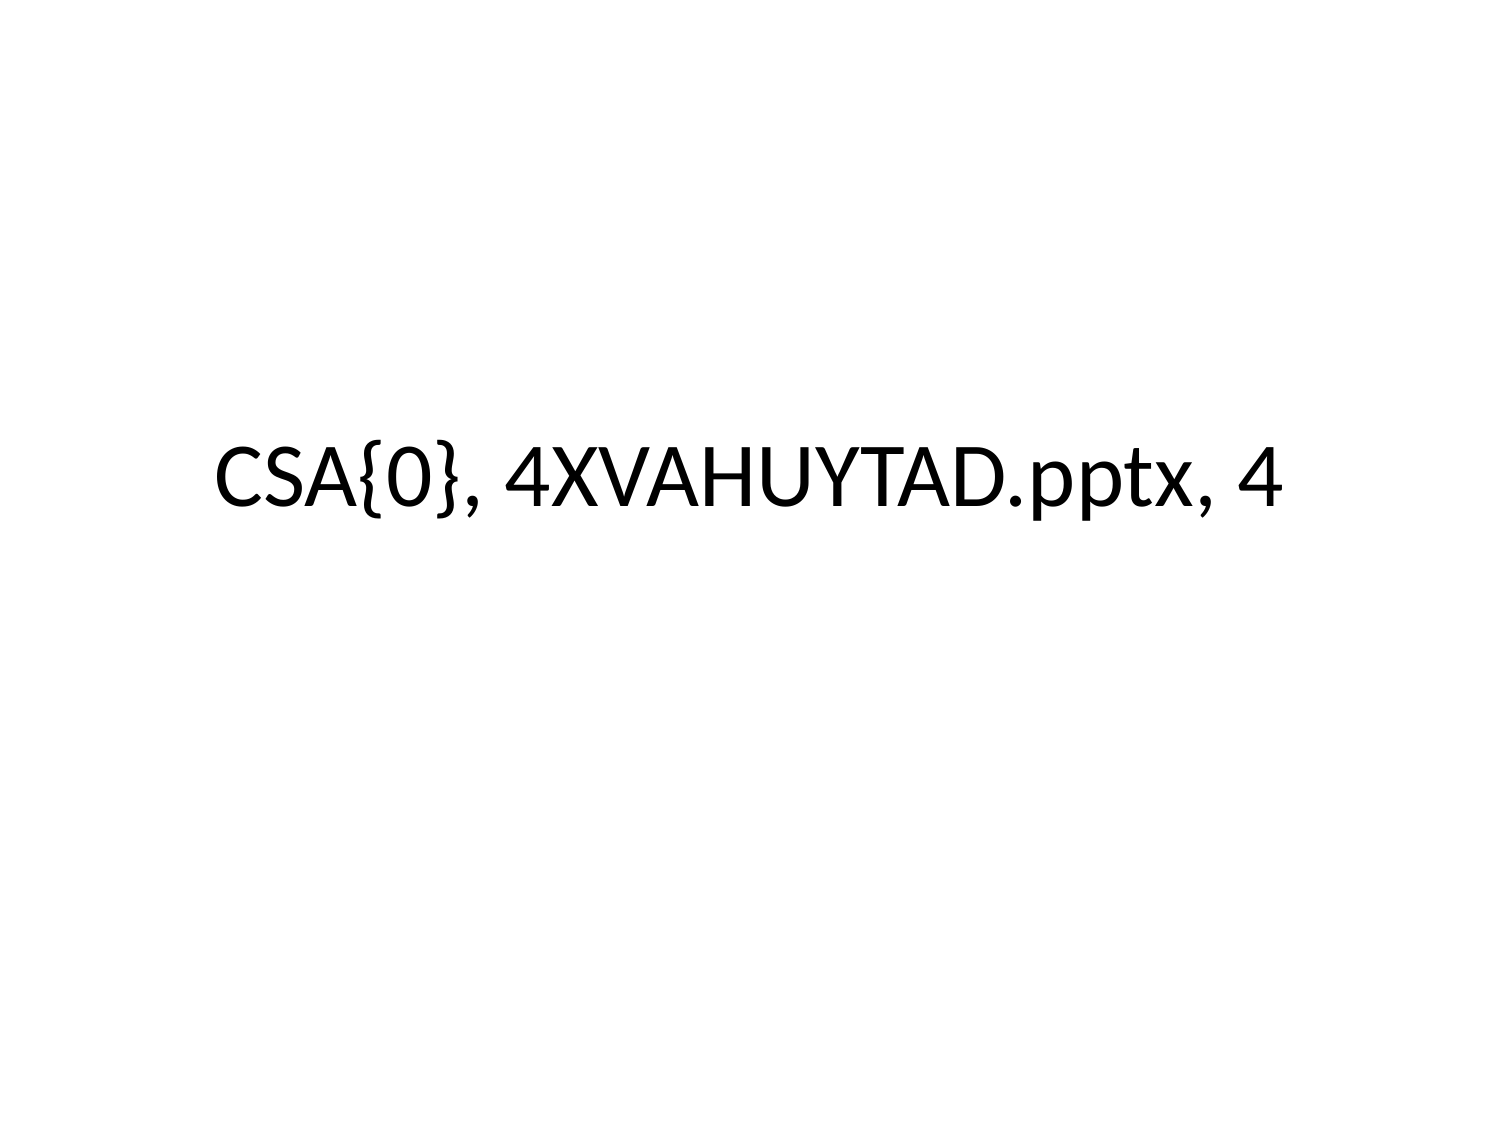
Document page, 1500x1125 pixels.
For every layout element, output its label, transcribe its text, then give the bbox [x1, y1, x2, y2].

title CSA{0}, 4XVAHUYTAD.pptx, 4 [112, 349, 1388, 591]
